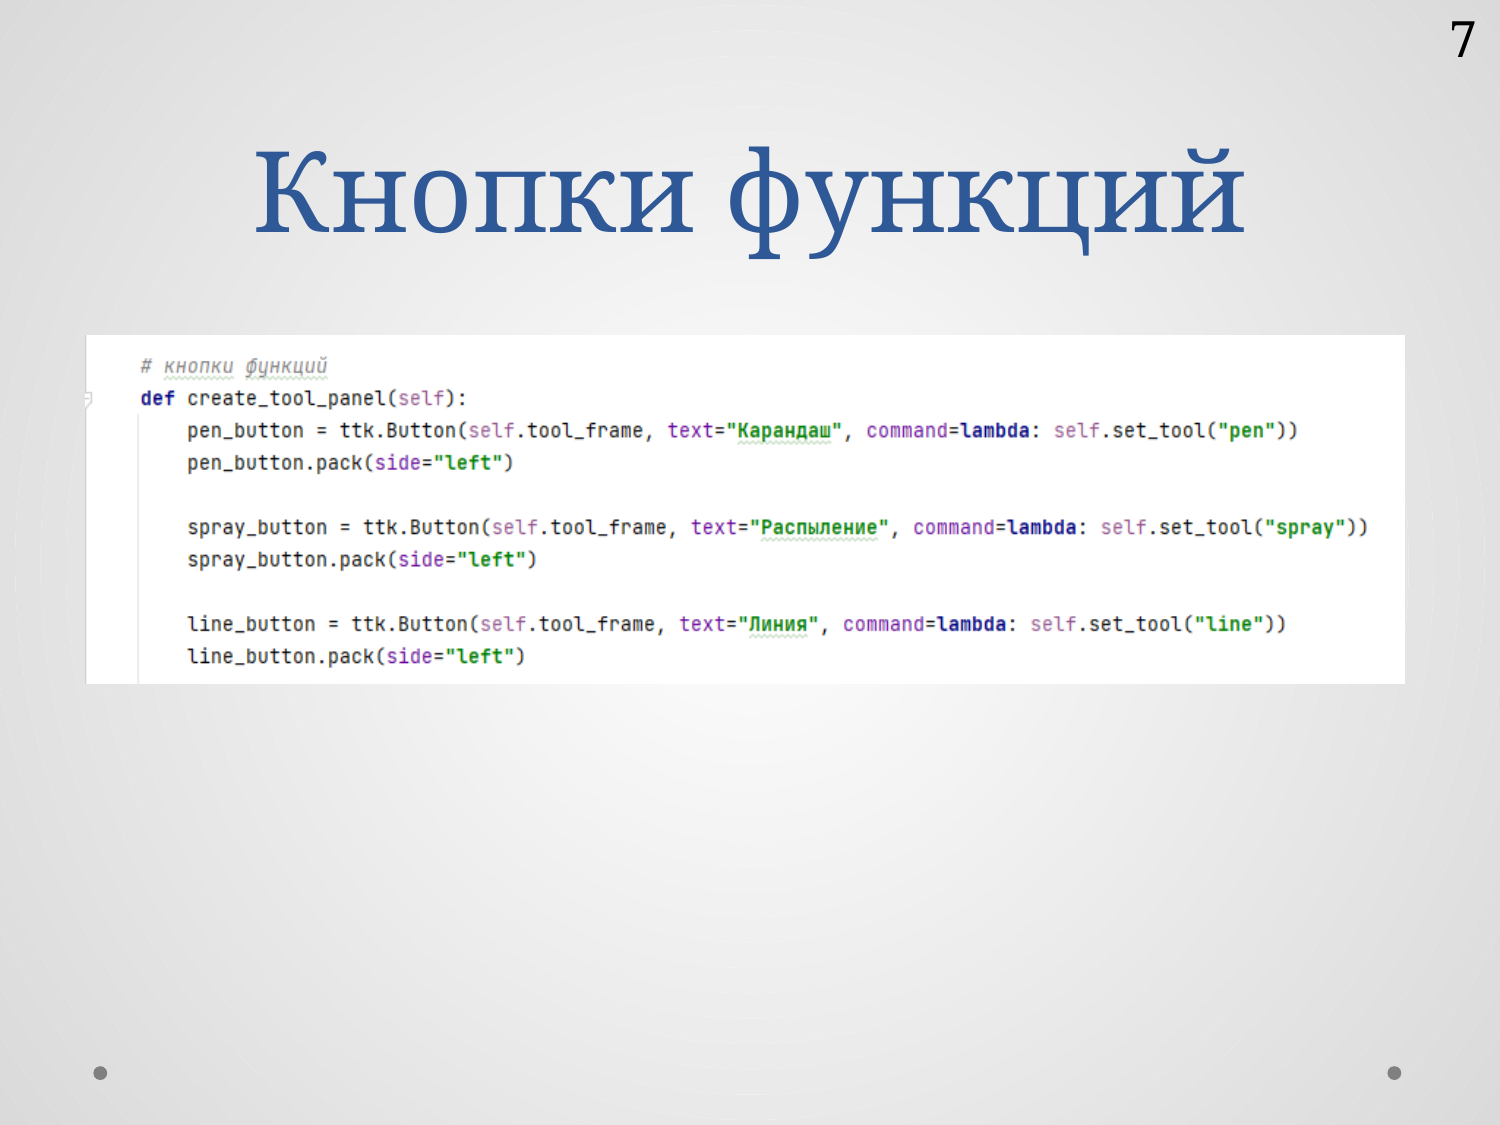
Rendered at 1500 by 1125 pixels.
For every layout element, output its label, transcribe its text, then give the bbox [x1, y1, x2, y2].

title Кнопки функций [75, 0, 1425, 263]
text_box 7 [1435, 0, 1500, 75]
picture [85, 335, 1405, 684]
